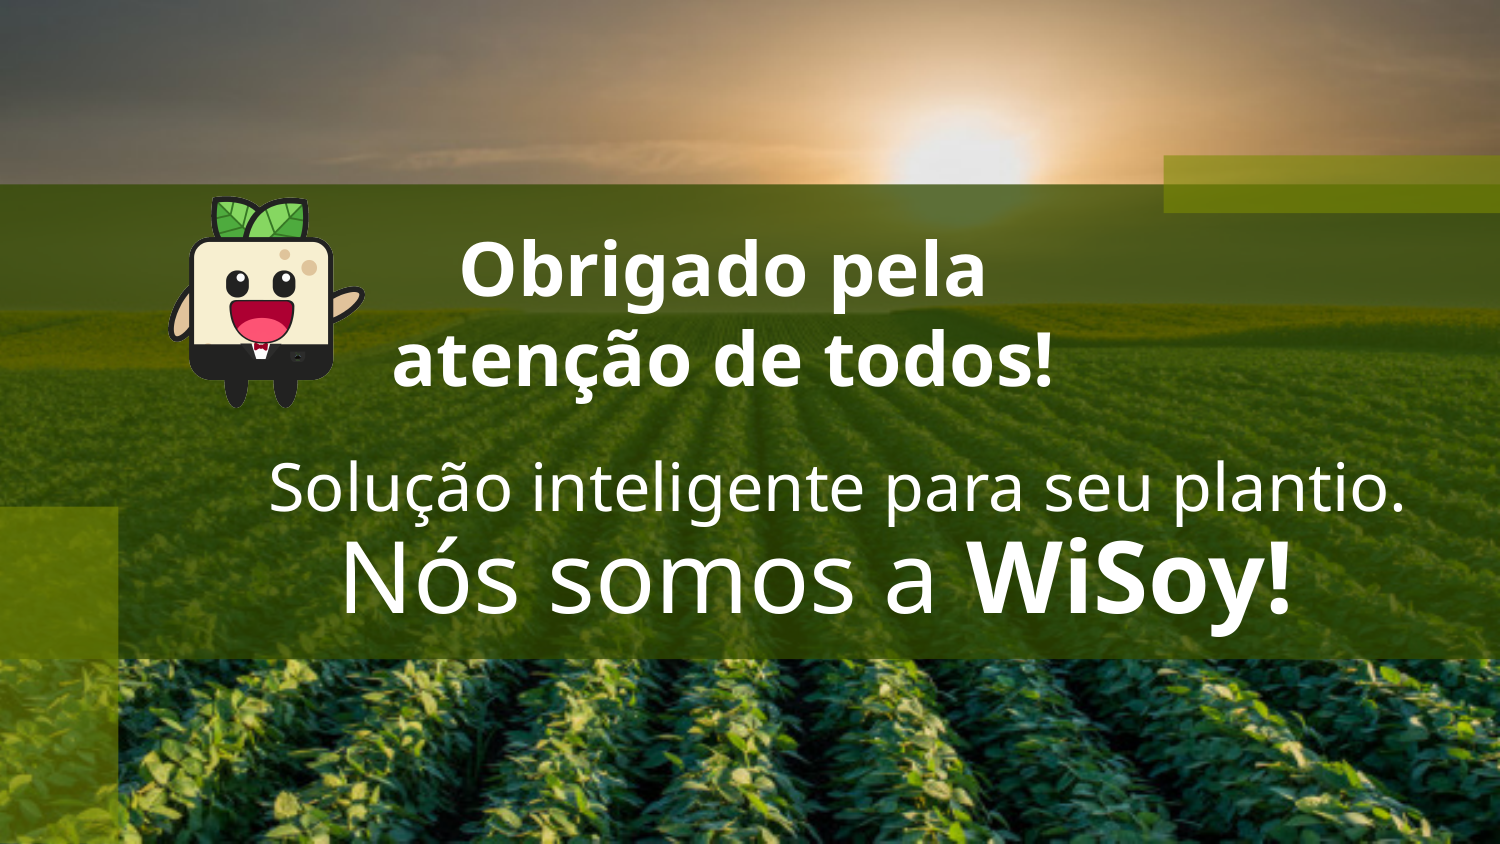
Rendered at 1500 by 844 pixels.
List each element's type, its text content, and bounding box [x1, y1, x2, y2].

text_box Obrigado pela atenção de todos! [370, 214, 1083, 409]
title Solução inteligente para seu plantio. [148, 432, 1500, 648]
picture [119, 660, 1500, 844]
picture [168, 195, 366, 408]
picture [0, 0, 1500, 184]
text_box Nós somos a WiSoy! [201, 506, 1430, 642]
